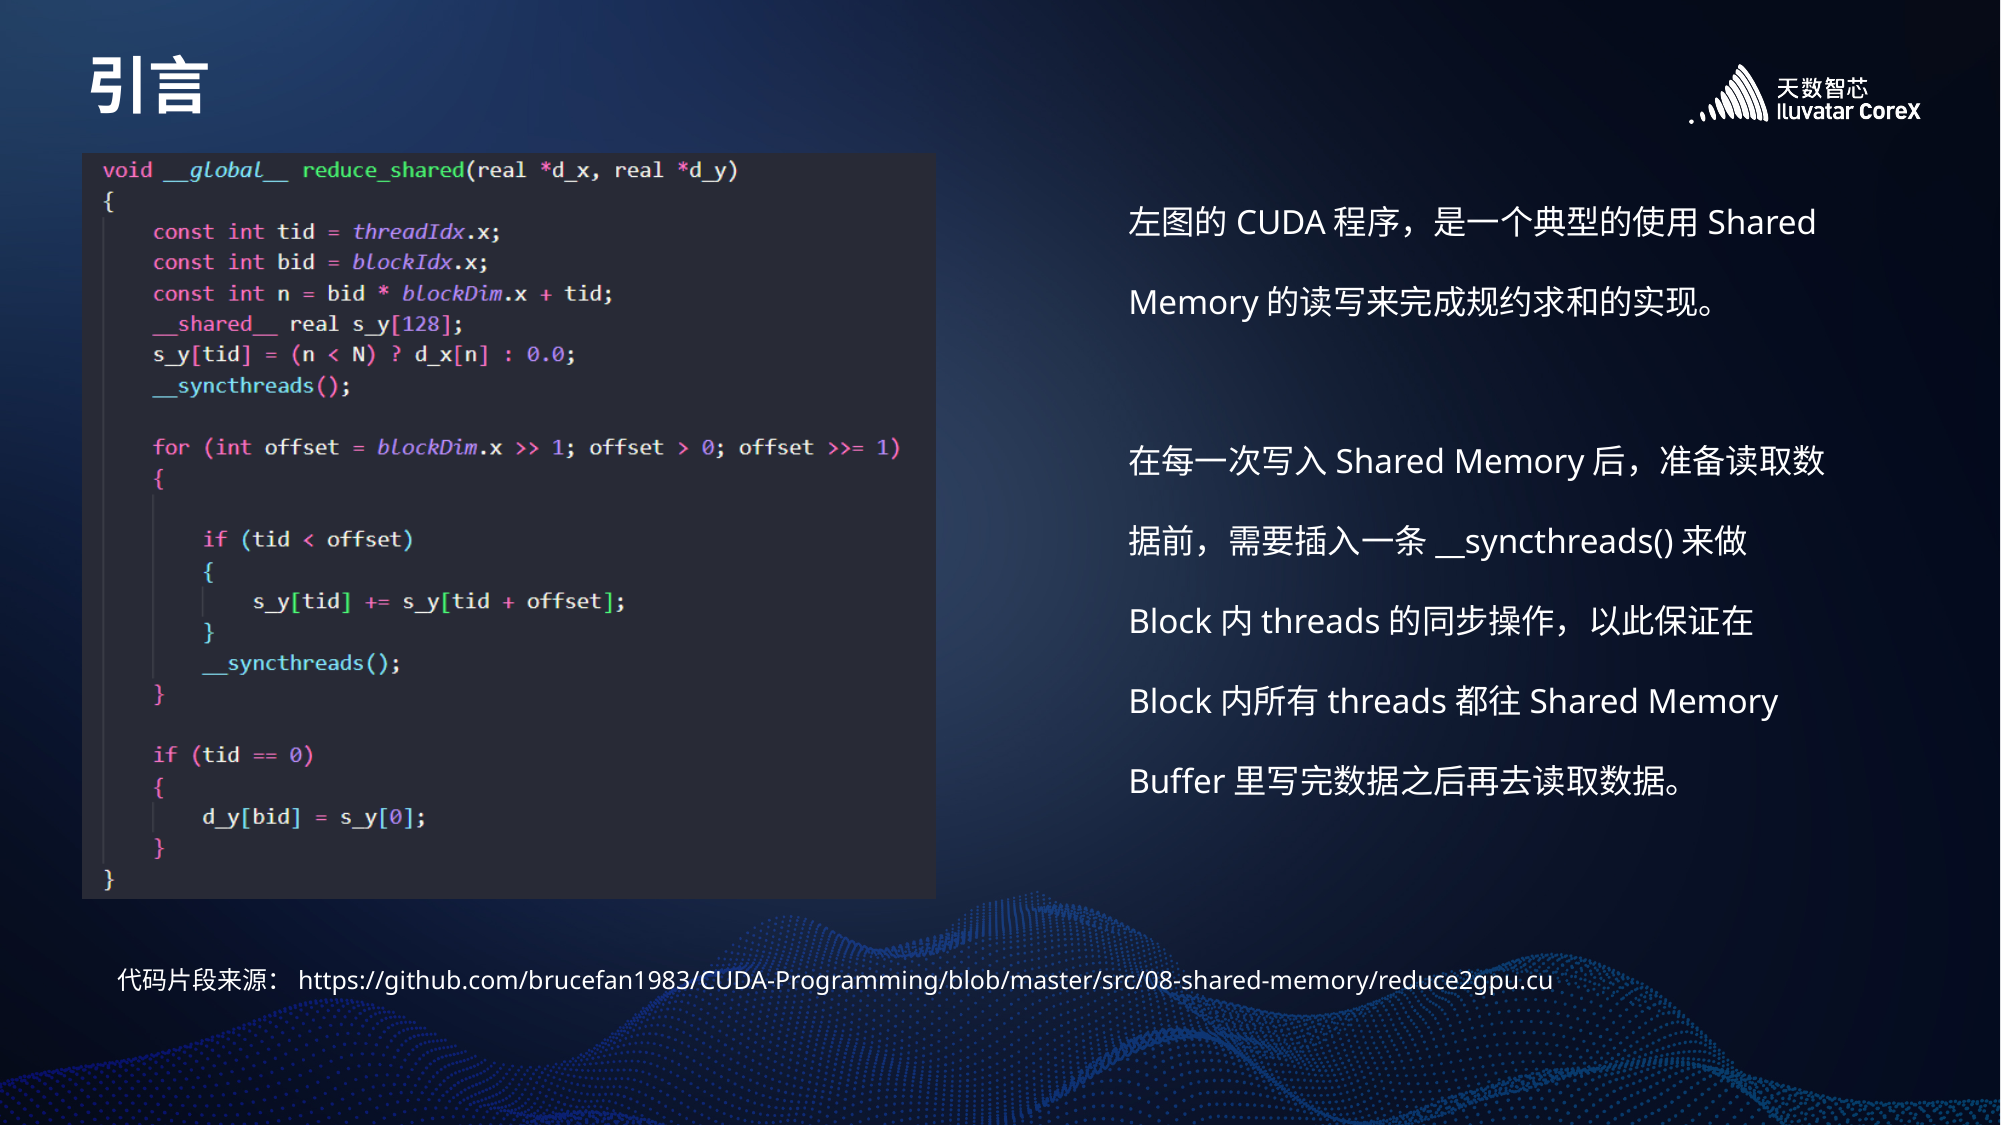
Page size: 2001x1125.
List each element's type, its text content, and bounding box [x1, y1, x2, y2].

text_box 左图的CUDA程序，是一个典型的使用Shared Memory的读写来完成规约求和的实现。 在每一次写入Shared Memory后，准备读取数据前，需要插入一条__syncthreads()来做Block内threads的同步操作，以此保证在Block内所有threads都往Shared Memory Buffer里写完数据之后再去读取数据。 [1113, 153, 1854, 808]
title 引言 [71, 0, 1341, 177]
text_box 代码片段来源：https://github.com/brucefan1983/CUDA-Programming/blob/master/src/08-shared-memory/reduce2gpu.cu [102, 956, 1571, 1047]
picture [0, 0, 2001, 1125]
